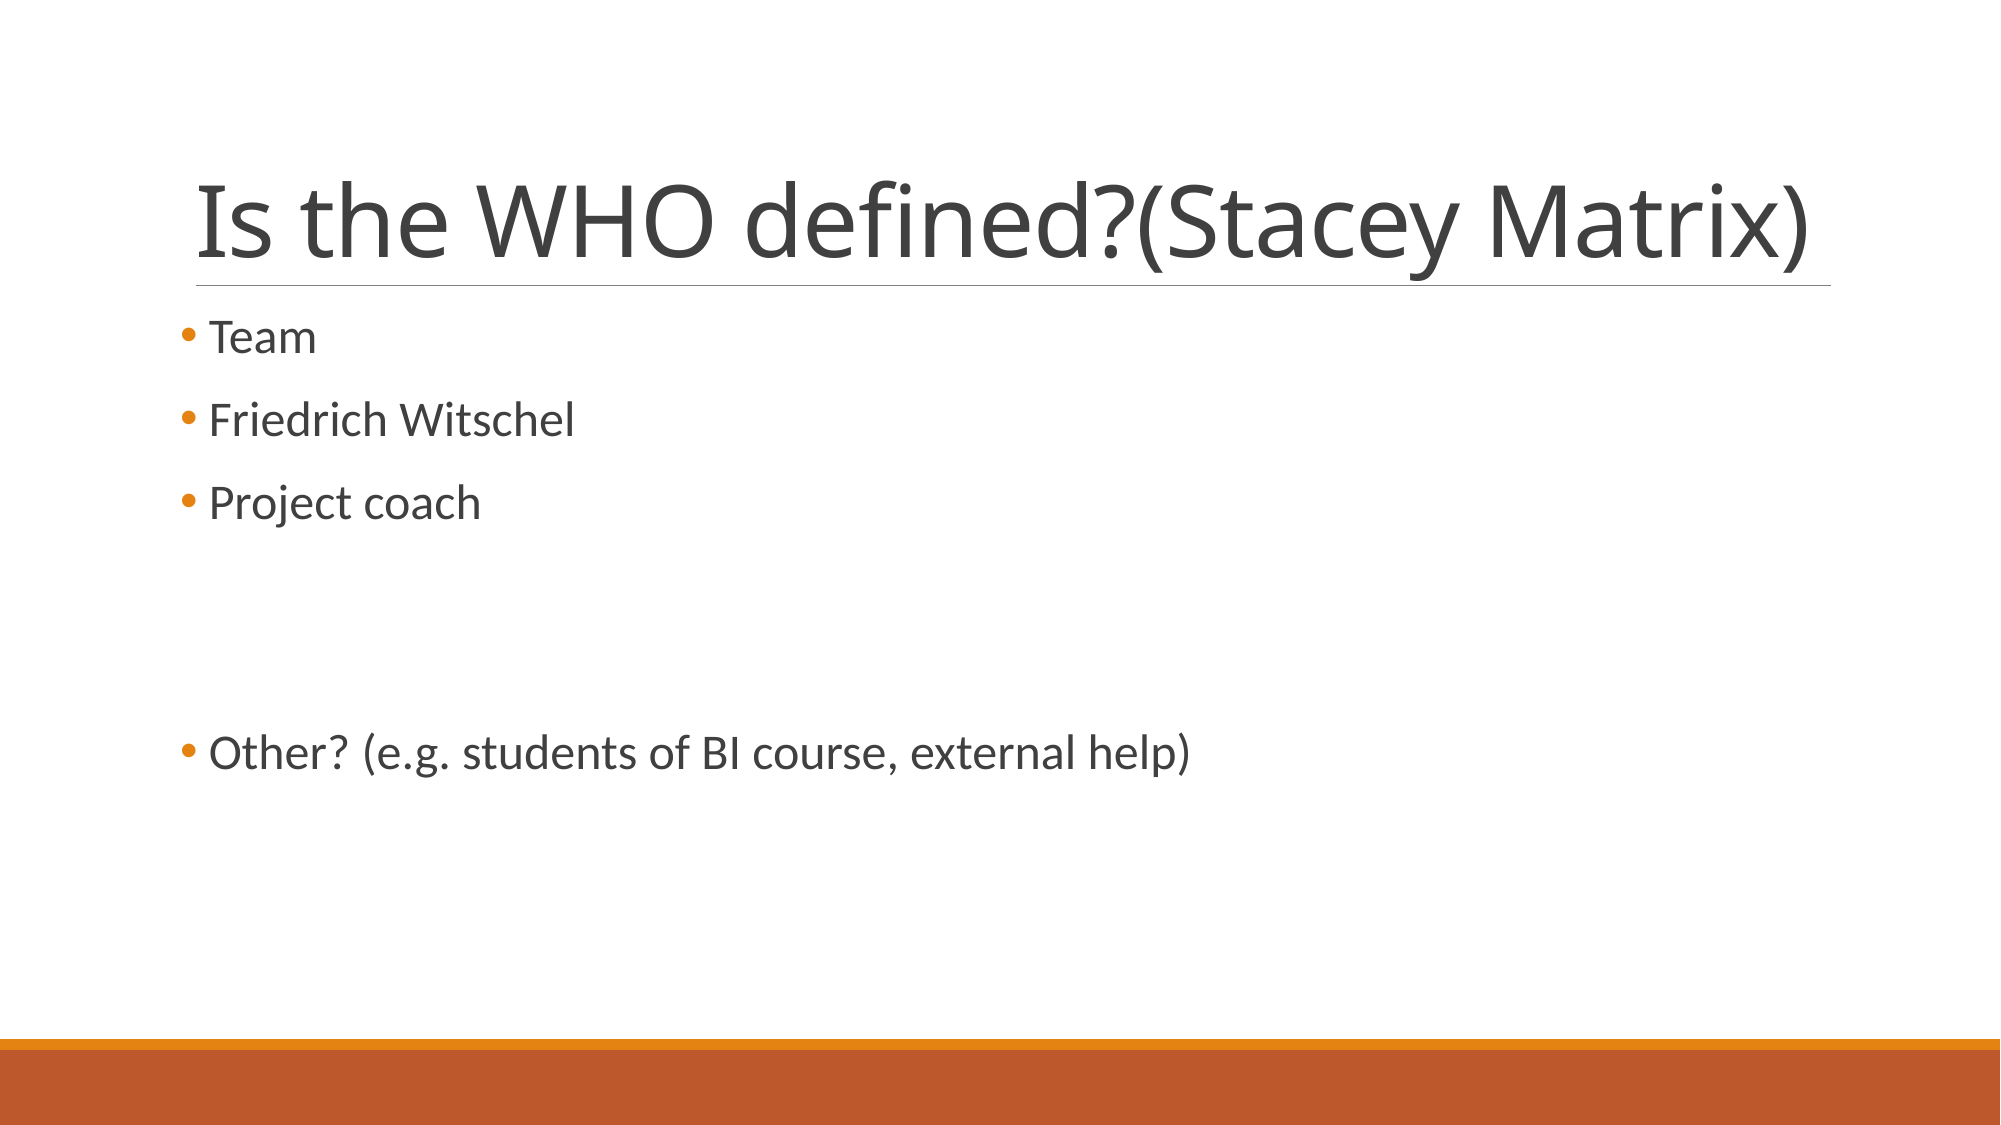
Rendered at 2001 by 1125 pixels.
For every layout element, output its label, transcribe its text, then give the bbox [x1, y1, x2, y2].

title Is the WHO defined?(Stacey Matrix) [180, 47, 1830, 285]
list Team Friedrich Witschel Project coach Other? (e.g. students of BI course, external help) [180, 302, 1830, 963]
